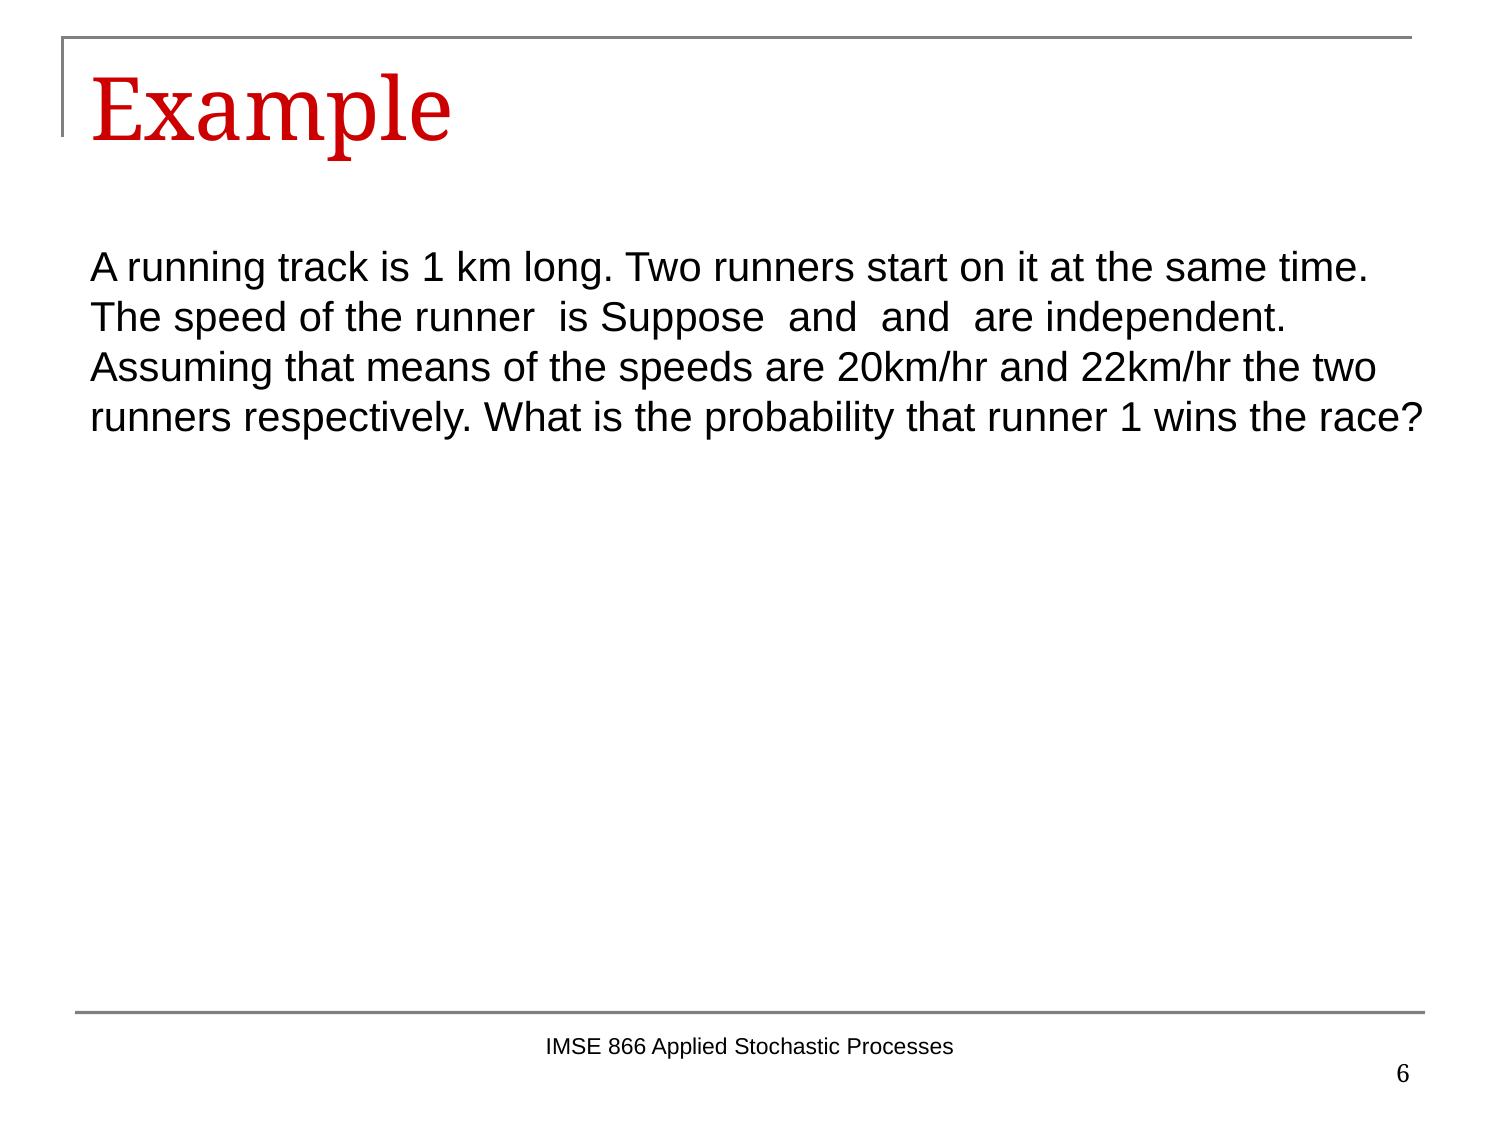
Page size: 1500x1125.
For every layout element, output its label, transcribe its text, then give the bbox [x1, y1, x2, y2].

slide_number 6 [1074, 1023, 1426, 1100]
footer IMSE 866 Applied Stochastic Processes [512, 1024, 988, 1100]
title Example [74, 45, 1426, 233]
